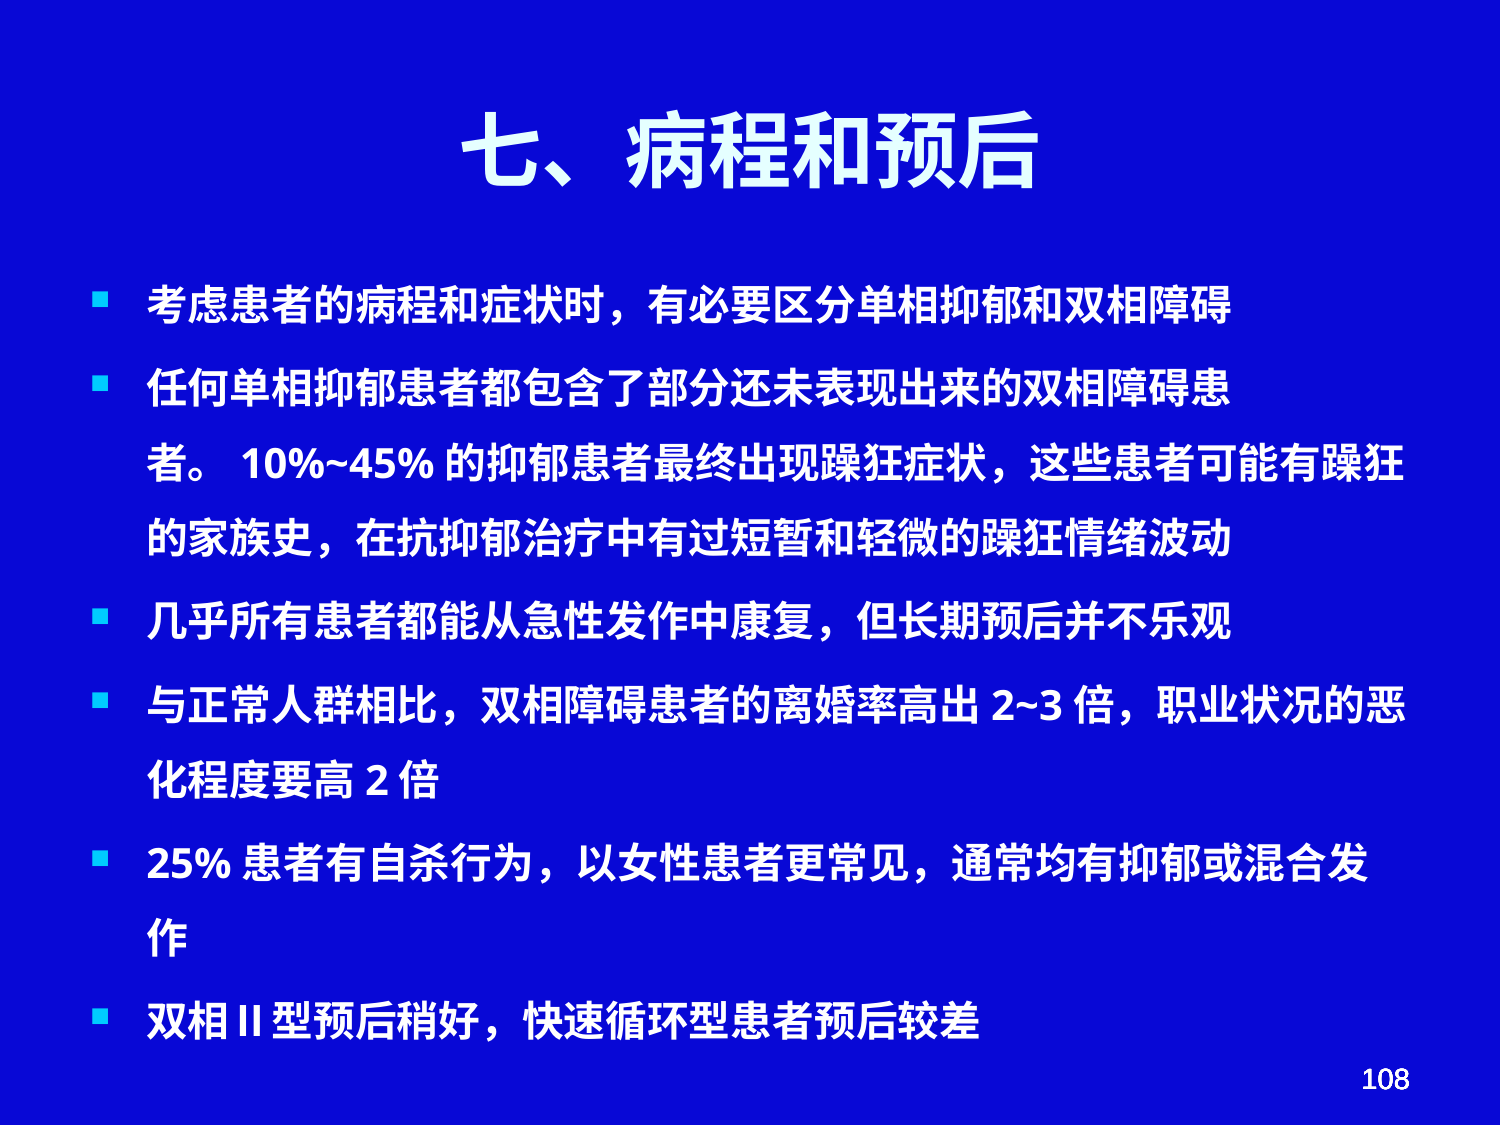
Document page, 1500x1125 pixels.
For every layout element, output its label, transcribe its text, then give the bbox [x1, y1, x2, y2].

list 考虑患者的病程和症状时，有必要区分单相抑郁和双相障碍 任何单相抑郁患者都包含了部分还未表现出来的双相障碍患者。10%~45%的抑郁患者最终出现躁狂症状，这些患者可能有躁狂的家族史，在抗抑郁治疗中有过短暂和轻微的躁狂情绪波动 几乎所有患者都能从急性发作中康复，但长期预后并不乐观 与正常人群相比，双相障碍患者的离婚率高出2~3倍，职业状况的恶化程度要高2倍 25%患者有自杀行为，以女性患者更常见，通常均有抑郁或混合发作 双相Ⅱ型预后稍好，快速循环型患者预后较差 [75, 246, 1425, 922]
text_box 108 [1074, 1024, 1425, 1103]
title 七、病程和预后 [75, 35, 1425, 246]
